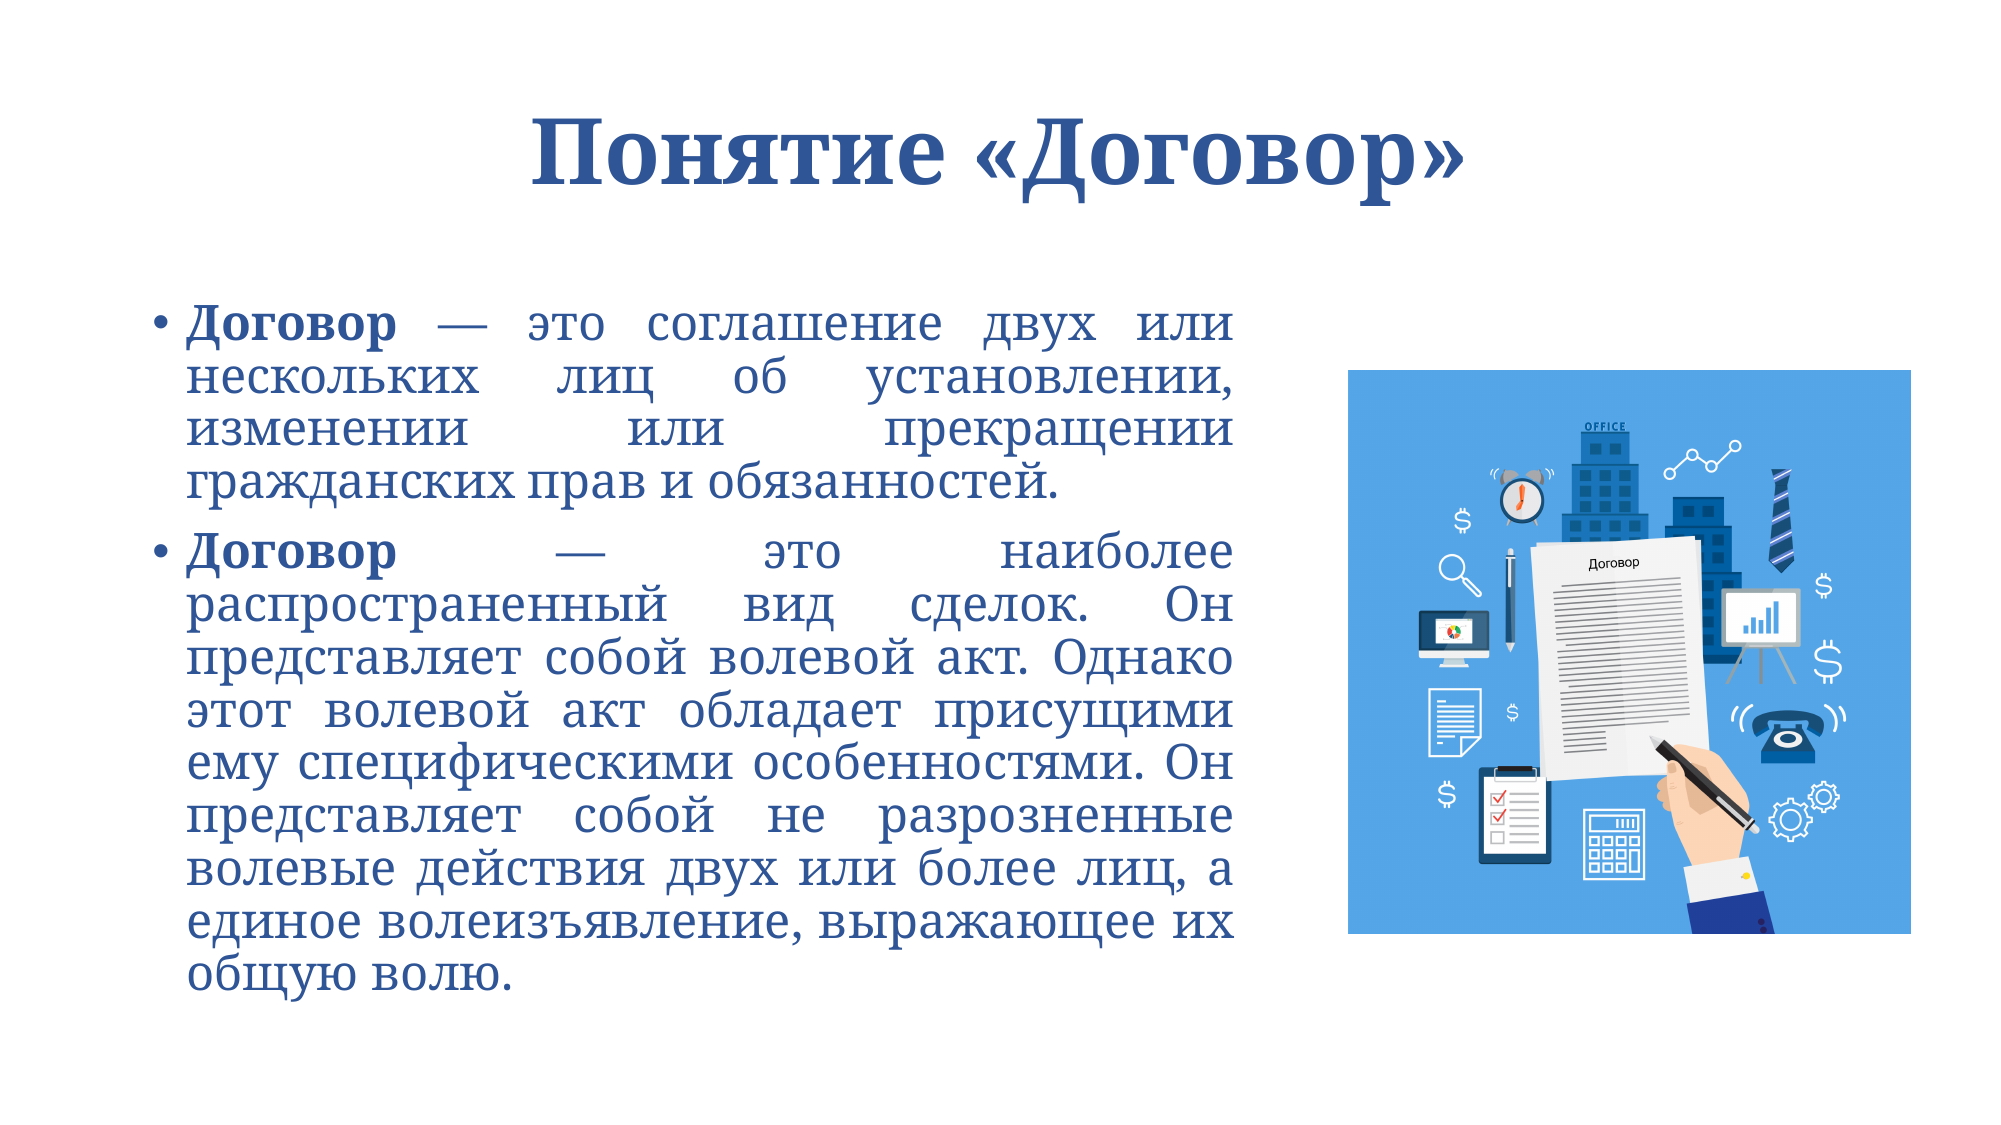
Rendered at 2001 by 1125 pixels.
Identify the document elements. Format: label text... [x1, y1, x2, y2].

picture [1348, 370, 1911, 934]
list Договор — это соглашение двух или нескольких лиц об установлении, изменении или прекращении гражданских прав и обязанностей. Договор — это наиболее распространенный вид сделок. Он представляет собой волевой акт. Однако этот волевой акт обладает присущими ему специфическими особенностями. Он представляет собой не разрозненные волевые действия двух или более лиц, а единое волеизъявление, выражающее их общую волю. [137, 290, 1251, 1014]
title Понятие «Договор» [137, 67, 1863, 242]
